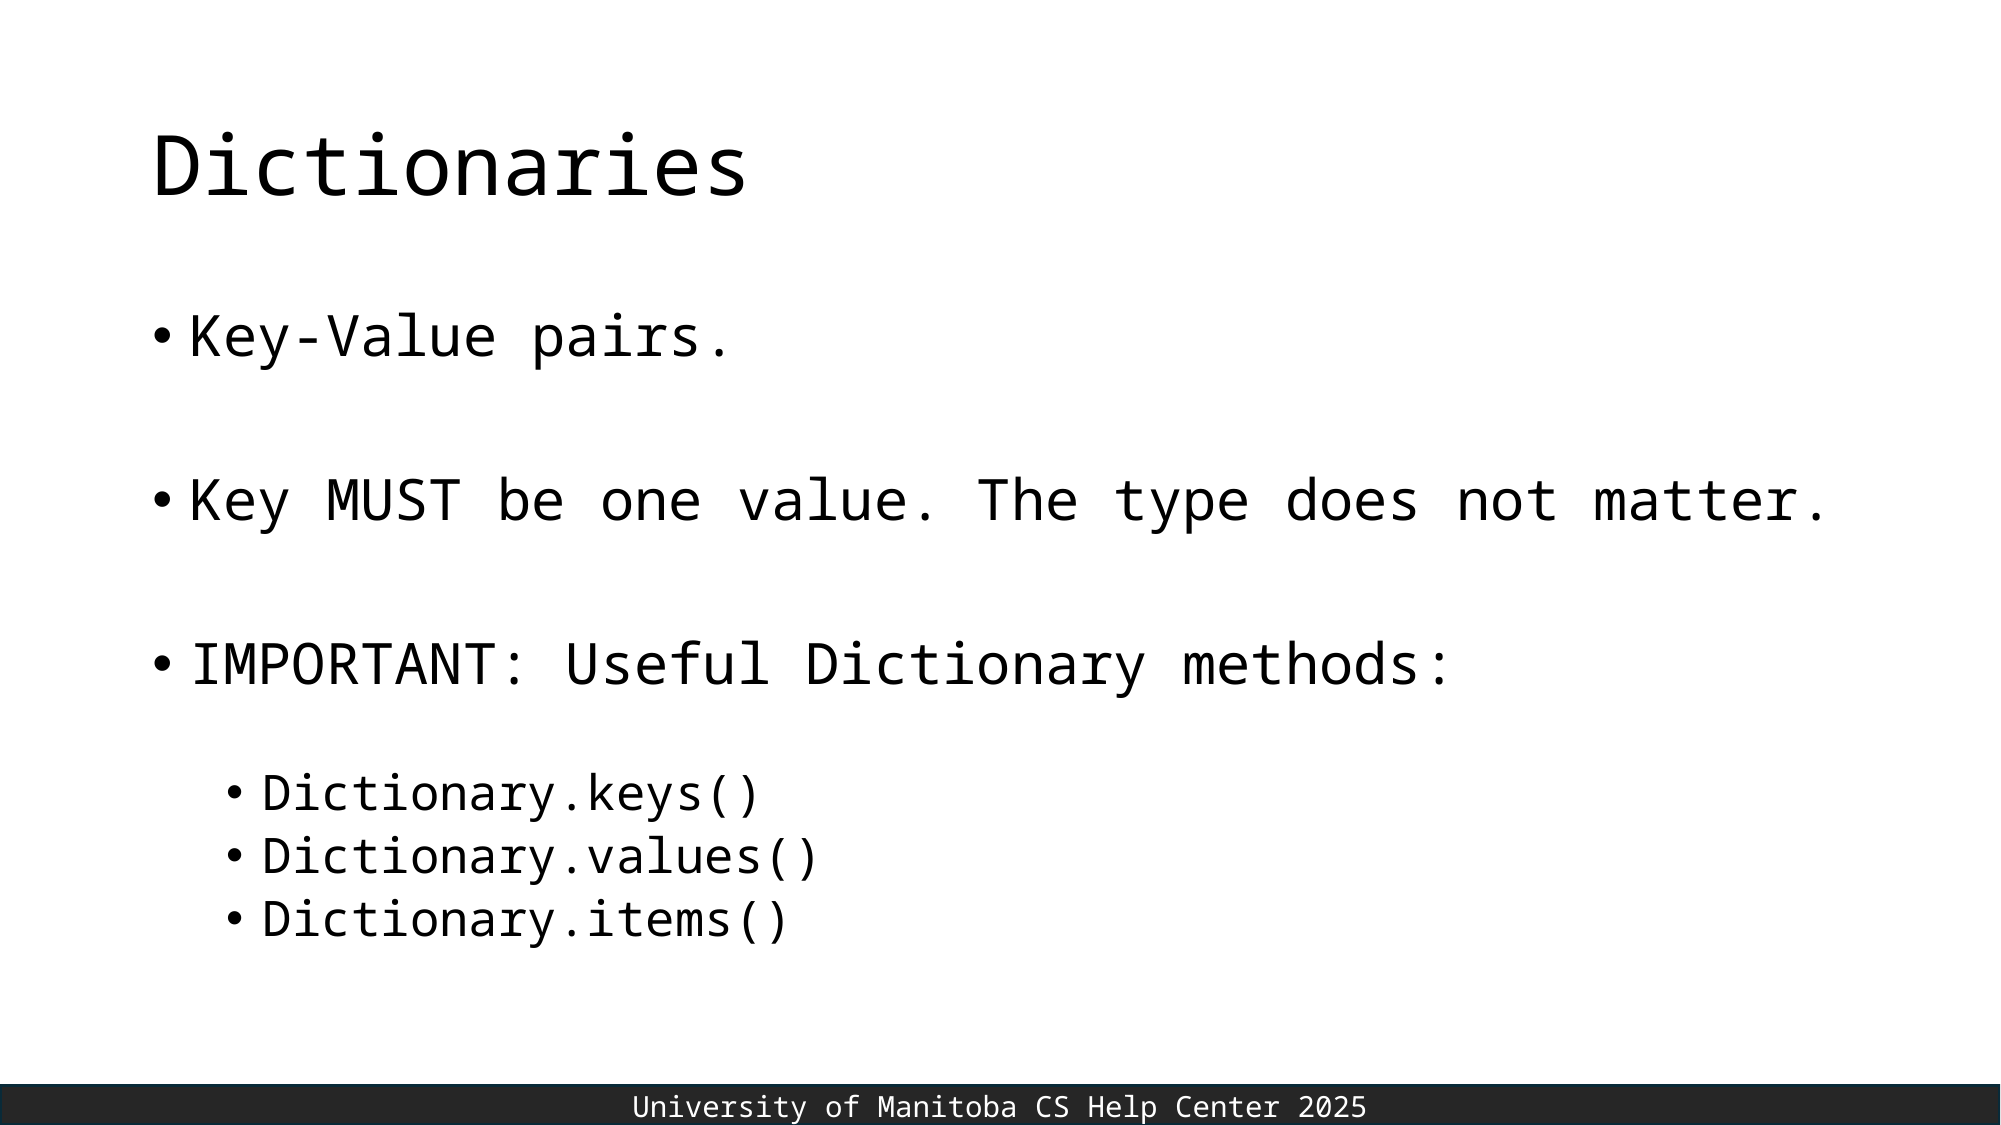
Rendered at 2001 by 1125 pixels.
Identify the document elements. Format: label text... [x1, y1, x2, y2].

title Dictionaries [137, 59, 1863, 278]
list Key-Value pairs. Key MUST be one value. The type does not matter. IMPORTANT: Useful Dictionary methods: Dictionary.keys() Dictionary.values() Dictionary.items() [137, 299, 1863, 1014]
